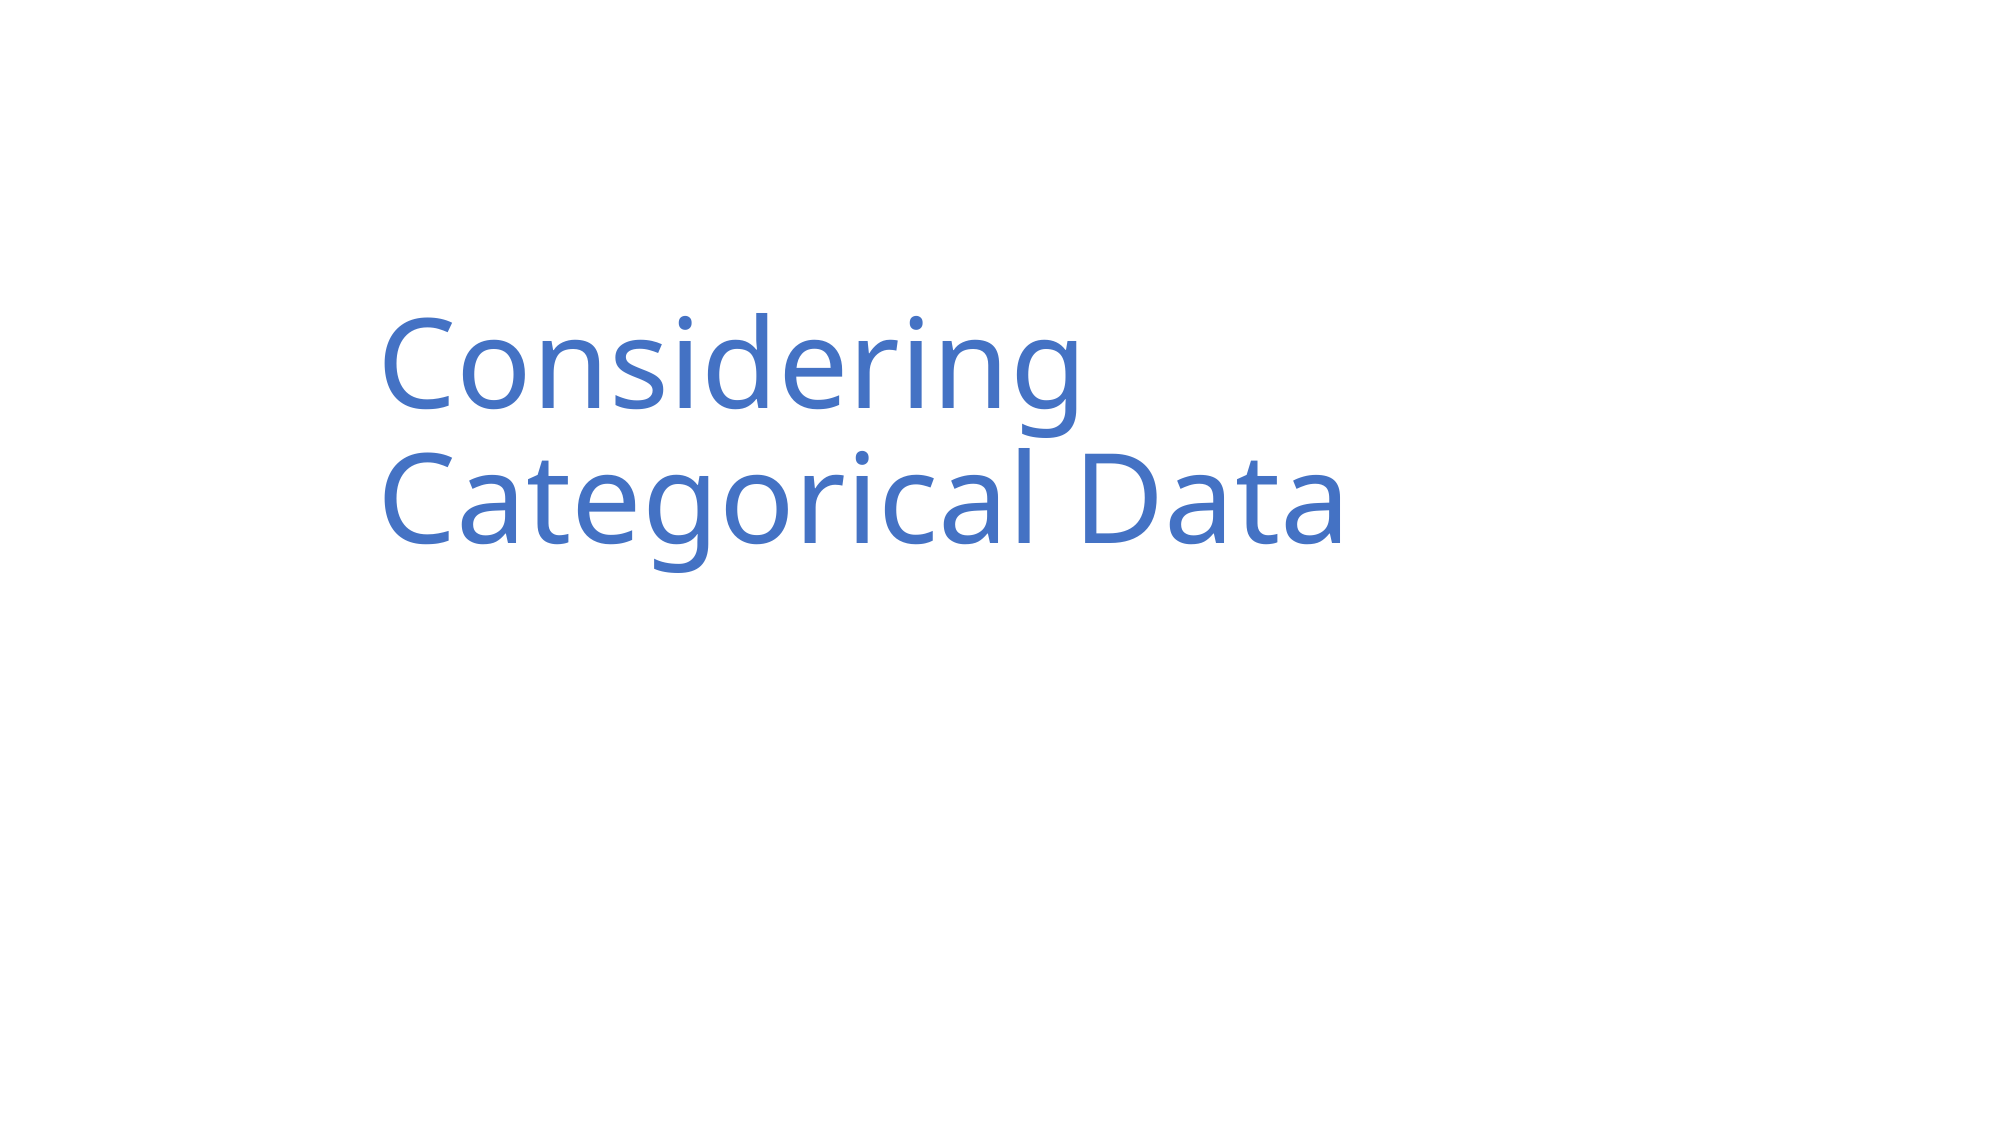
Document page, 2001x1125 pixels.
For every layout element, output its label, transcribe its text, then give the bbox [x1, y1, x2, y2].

title Considering Categorical Data [362, 346, 1638, 721]
